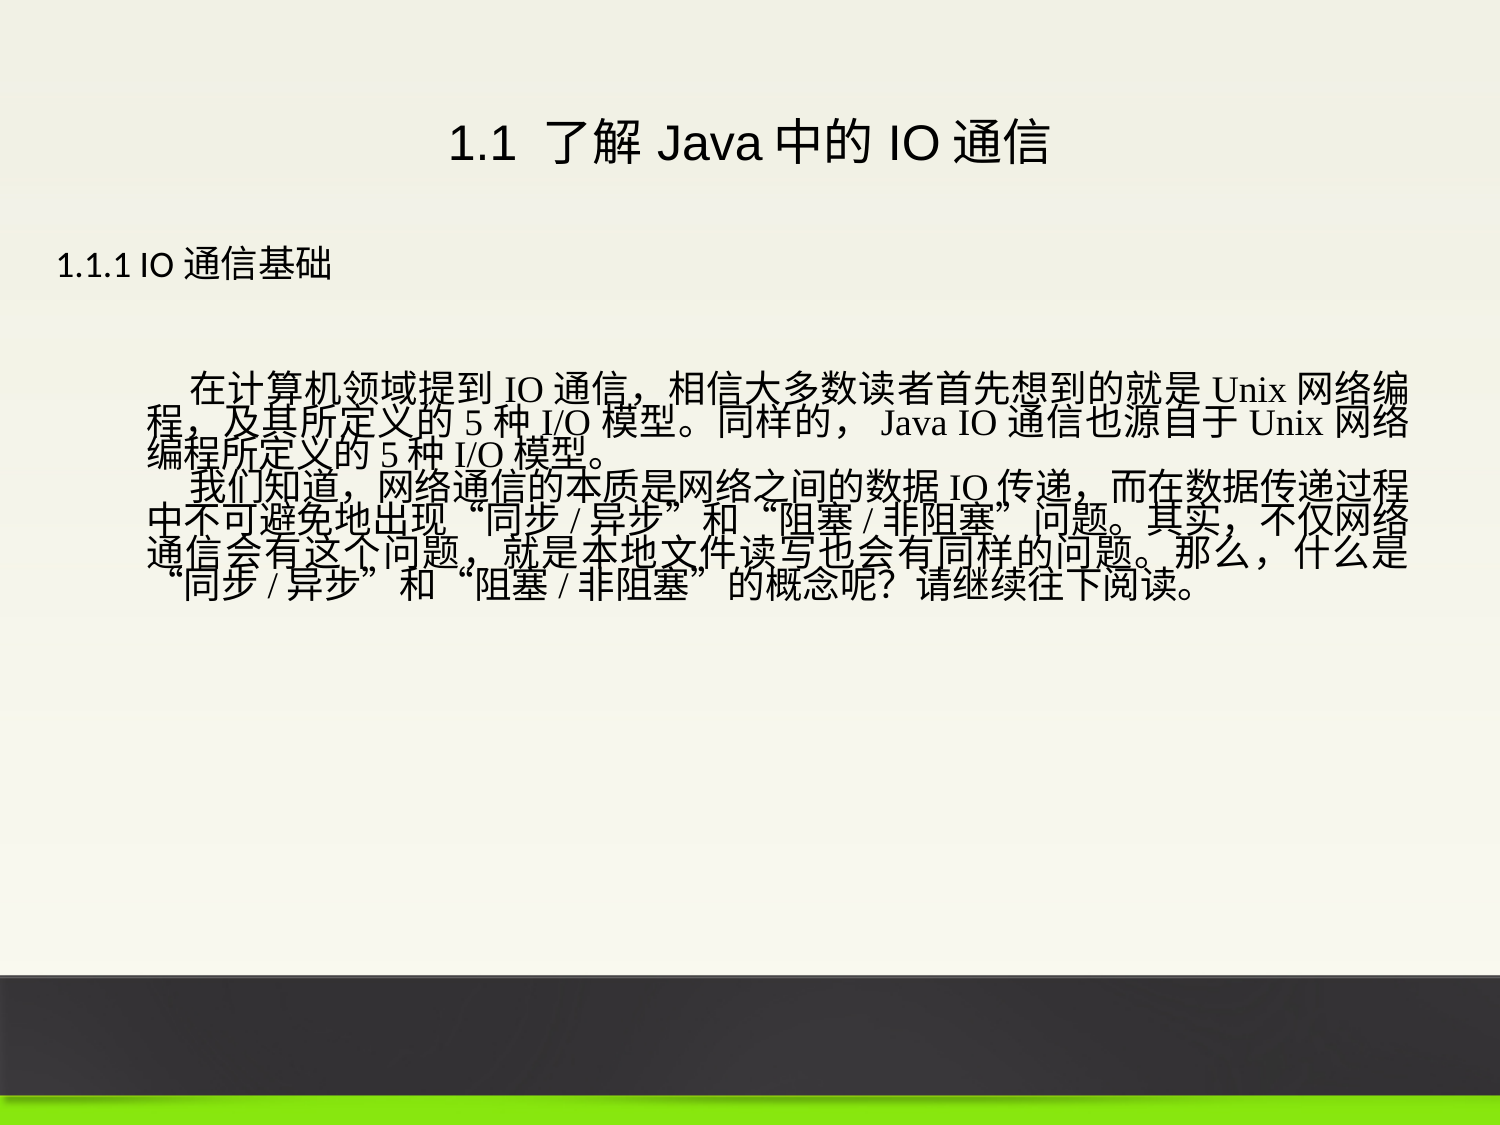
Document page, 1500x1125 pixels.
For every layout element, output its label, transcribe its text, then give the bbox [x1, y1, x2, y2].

title 1.1 了解Java中的IO通信 [74, 44, 1426, 234]
picture [0, 0, 1500, 1125]
text_box 1.1.1 IO通信基础 [40, 232, 791, 293]
text_box 在计算机领域提到IO通信，相信大多数读者首先想到的就是Unix网络编程，及其所定义的5种I/O模型。同样的，Java IO通信也源自于Unix网络编程所定义的5种I/O模型。 我们知道，网络通信的本质是网络之间的数据IO传递，而在数据传递过程中不可避免地出现“同步/异步”和“阻塞/非阻塞”问题。其实，不仅网络通信会有这个问题，就是本地文件读写也会有同样的问题。那么，什么是“同步/异步”和“阻塞/非阻塞”的概念呢？请继续往下阅读。 [87, 369, 1425, 614]
